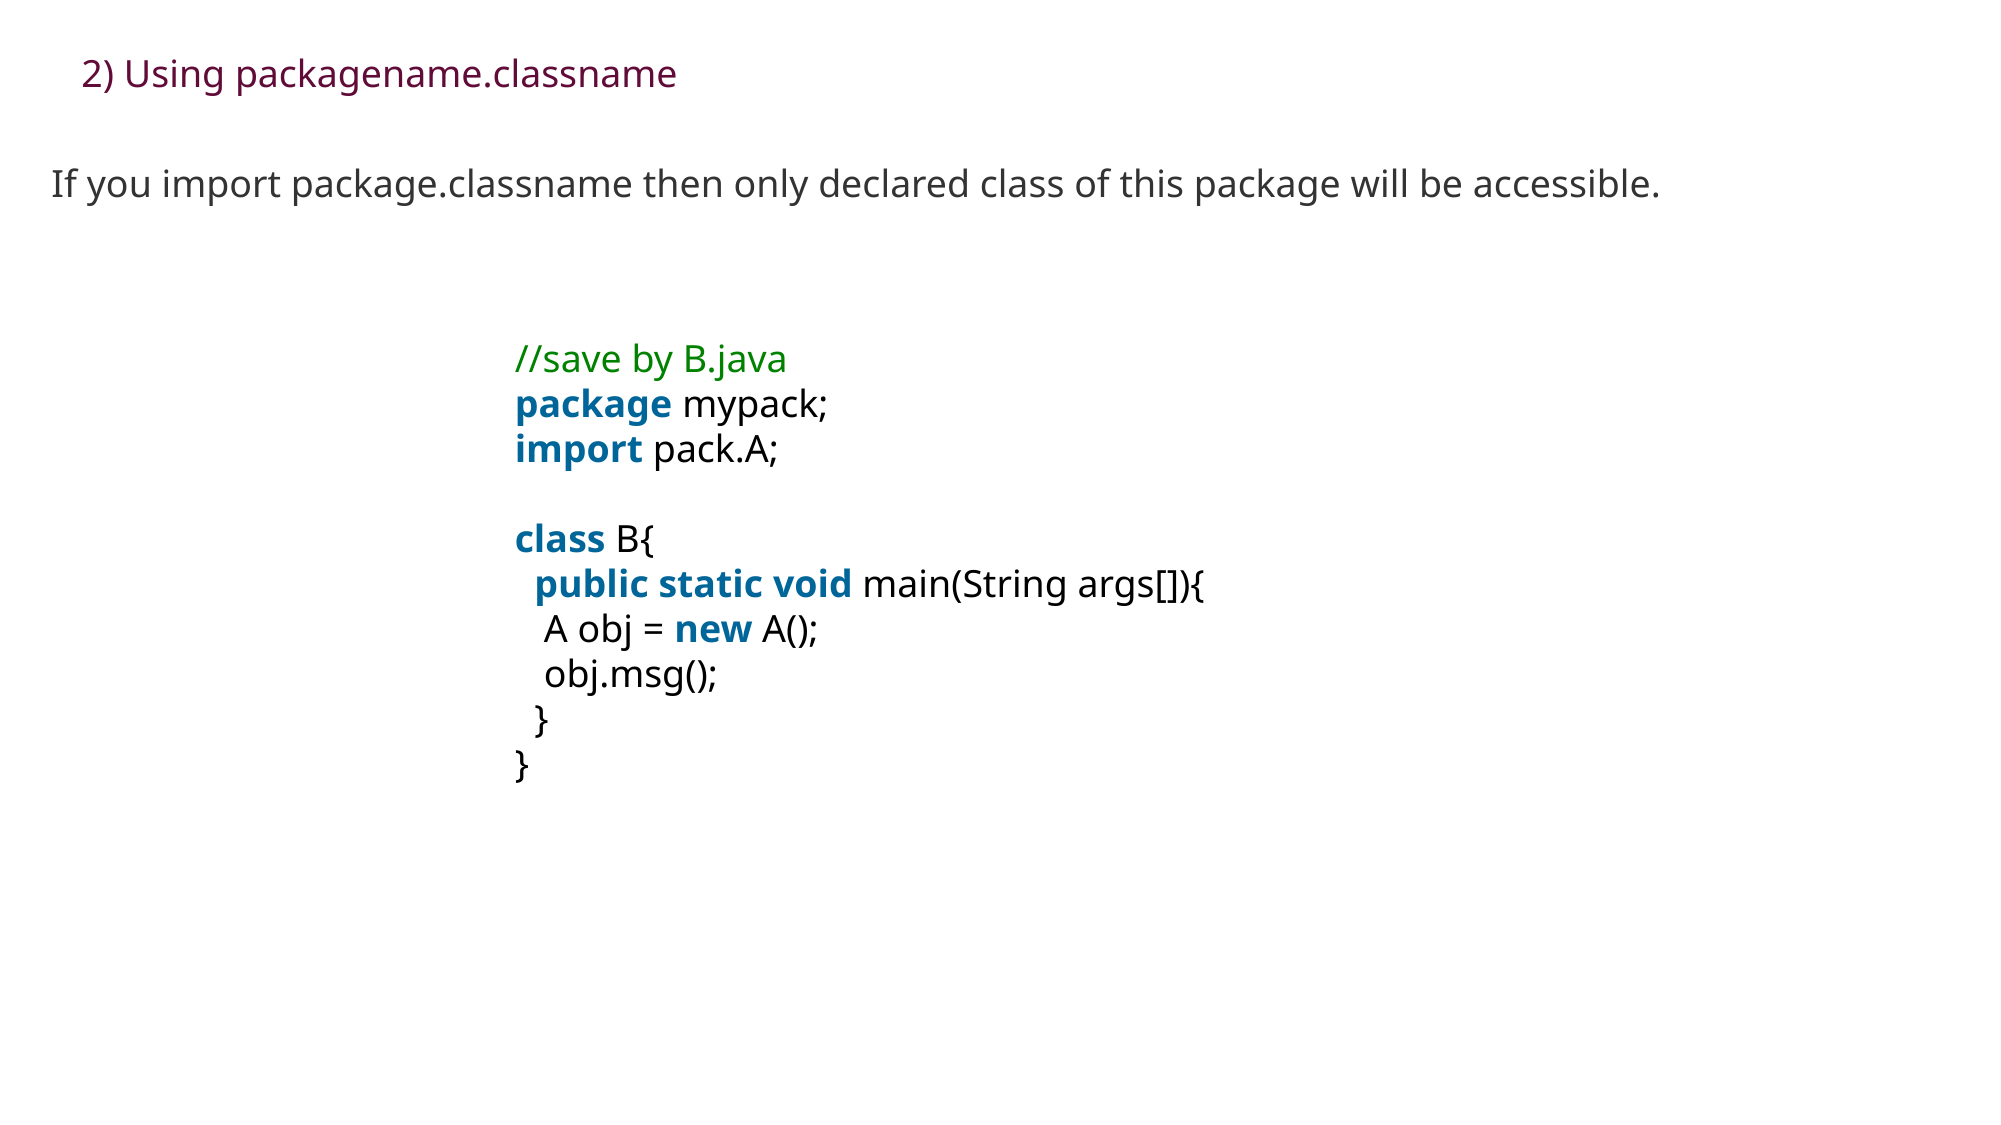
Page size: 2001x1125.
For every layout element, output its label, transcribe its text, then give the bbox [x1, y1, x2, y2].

text_box //save by B.java package mypack; import pack.A; class B{ public static void main(String args[]){ A obj = new A(); obj.msg(); } } [500, 327, 1500, 793]
text_box 2) Using packagename.classname [66, 42, 1067, 102]
text_box If you import package.classname then only declared class of this package will be accessible. [36, 152, 1842, 213]
